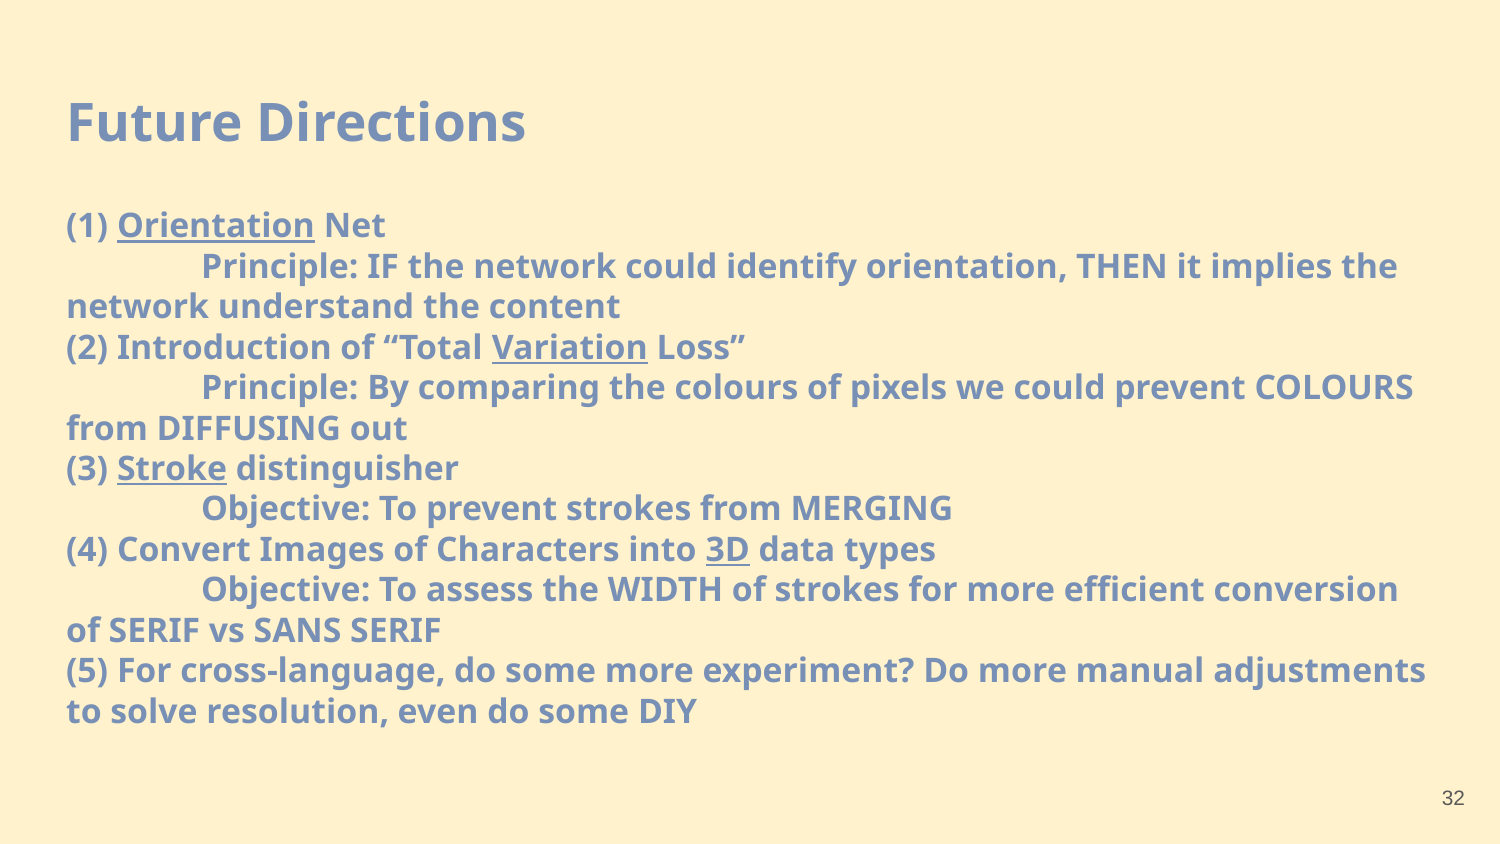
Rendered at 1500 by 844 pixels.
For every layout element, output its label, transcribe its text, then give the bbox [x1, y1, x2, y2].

title Future Directions [51, 72, 1449, 167]
list (1) Orientation Net Principle: IF the network could identify orientation, THEN it implies the network understand the content (2) Introduction of “Total Variation Loss” Principle: By comparing the colours of pixels we could prevent COLOURS from DIFFUSING out (3) Stroke distinguisher Objective: To prevent strokes from MERGING (4) Convert Images of Characters into 3D data types Objective: To assess the WIDTH of strokes for more efficient conversion of SERIF vs SANS SERIF (5) For cross-language, do some more experiment? Do more manual adjustments to solve resolution, even do some DIY [51, 189, 1449, 750]
slide_number 32 [1389, 764, 1480, 830]
